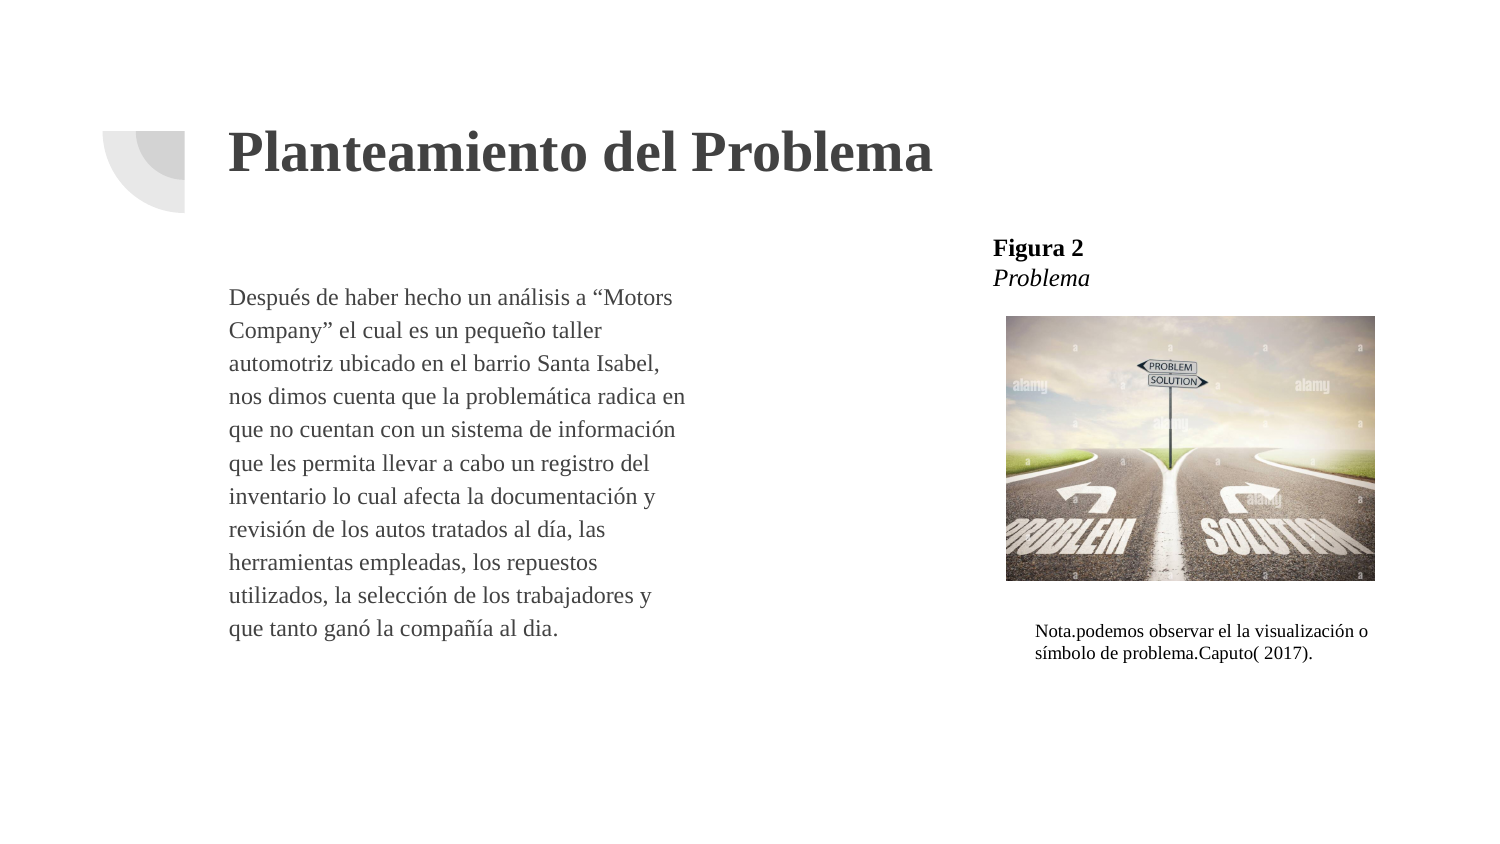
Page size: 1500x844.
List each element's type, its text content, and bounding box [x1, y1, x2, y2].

list Después de haber hecho un análisis a “Motors Company” el cual es un pequeño taller automotriz ubicado en el barrio Santa Isabel, nos dimos cuenta que la problemática radica en que no cuentan con un sistema de información que les permita llevar a cabo un registro del inventario lo cual afecta la documentación y revisión de los autos tratados al día, las herramientas empleadas, los repuestos utilizados, la selección de los trabajadores y que tanto ganó la compañía al dia. [213, 262, 701, 680]
text_box Figura 2 Problema [978, 216, 1160, 307]
text_box Nota.podemos observar el la visualización o símbolo de problema.Caputo( 2017). [1020, 603, 1428, 701]
title Planteamiento del Problema [213, 98, 1368, 263]
picture [1005, 316, 1375, 581]
